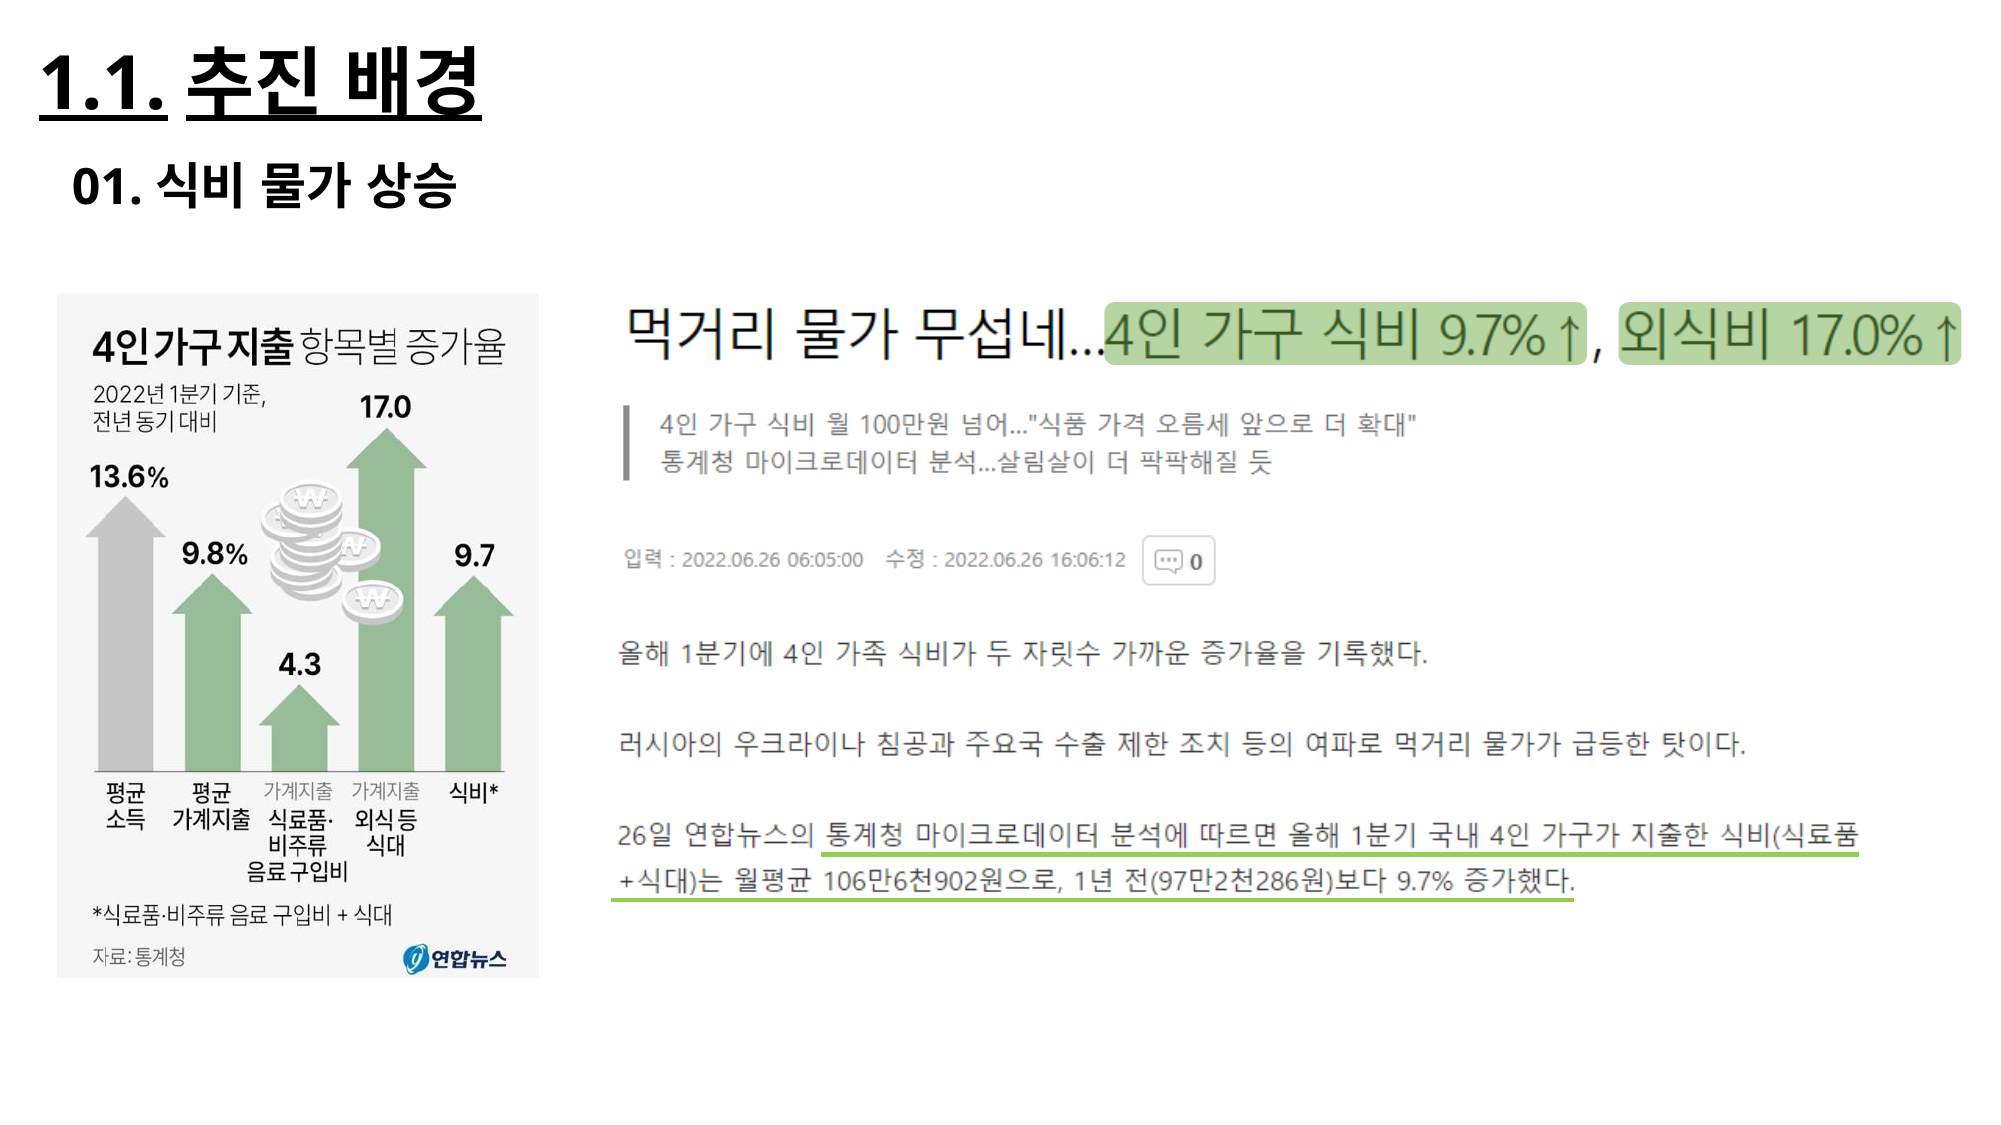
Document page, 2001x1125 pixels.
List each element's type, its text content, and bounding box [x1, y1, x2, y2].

picture [56, 293, 539, 978]
text_box 01.식비 물가 상승 [57, 147, 523, 223]
text_box 1.1.추진 배경 [23, 27, 764, 132]
picture [562, 274, 1985, 925]
